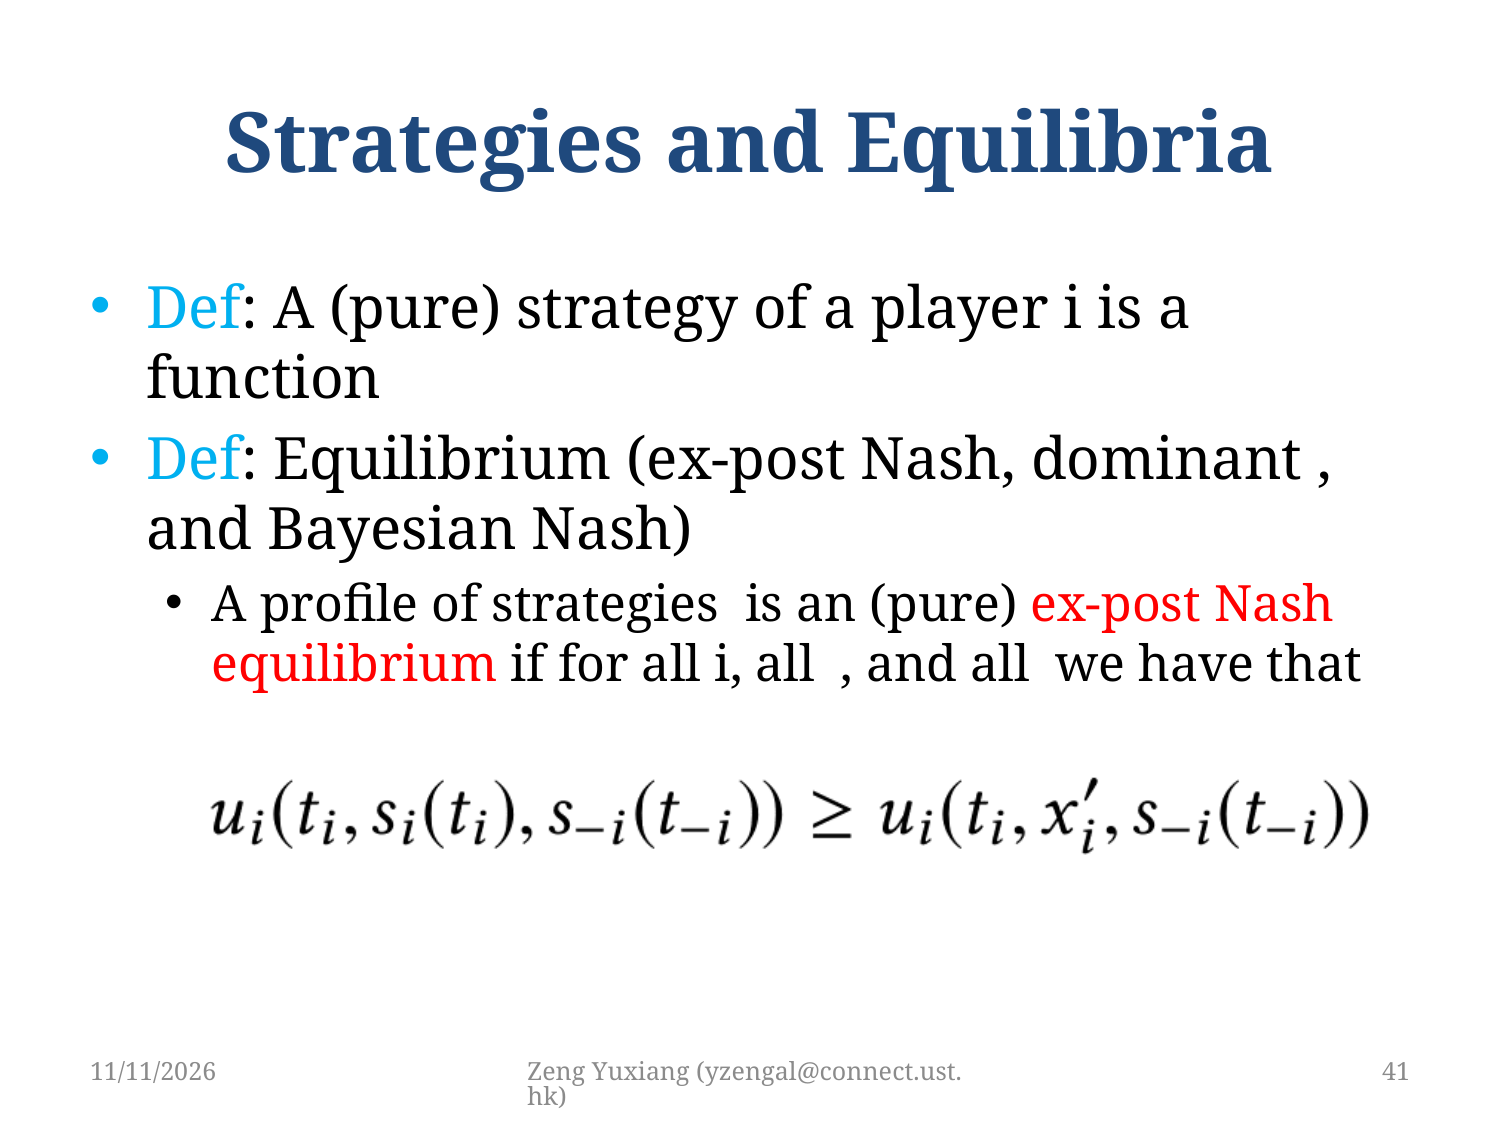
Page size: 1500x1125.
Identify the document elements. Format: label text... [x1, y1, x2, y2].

slide_number 41 [1074, 1042, 1425, 1103]
picture [162, 763, 1380, 879]
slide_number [75, 1042, 425, 1103]
footer Zeng Yuxiang (yzengal@connect.ust.hk) [512, 1042, 988, 1103]
title Strategies and Equilibria [75, 45, 1425, 233]
